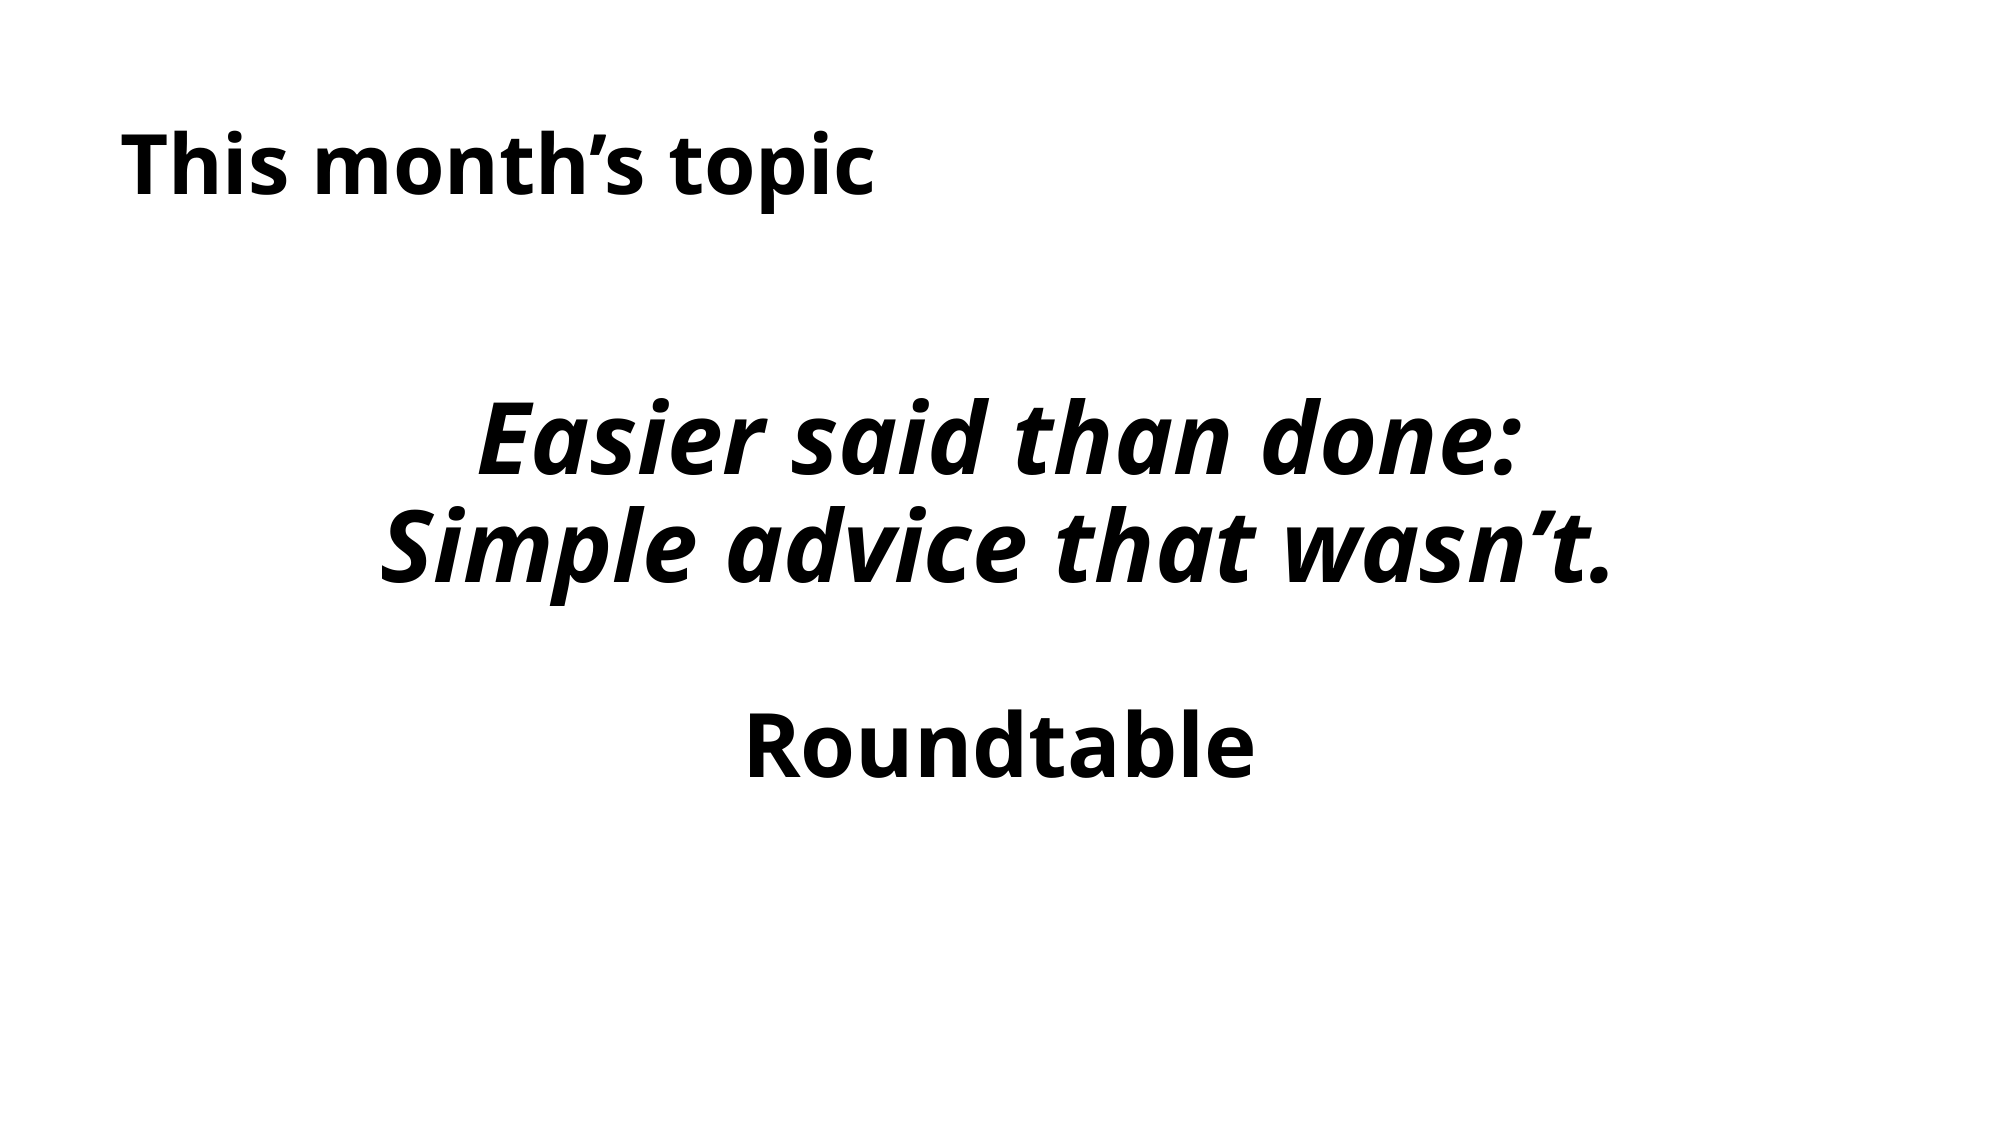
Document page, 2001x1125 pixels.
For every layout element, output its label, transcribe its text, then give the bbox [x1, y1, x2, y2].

list Easier said than done: Simple advice that wasn’t. Roundtable [99, 267, 1900, 1003]
title This month’s topic [99, 45, 1900, 233]
